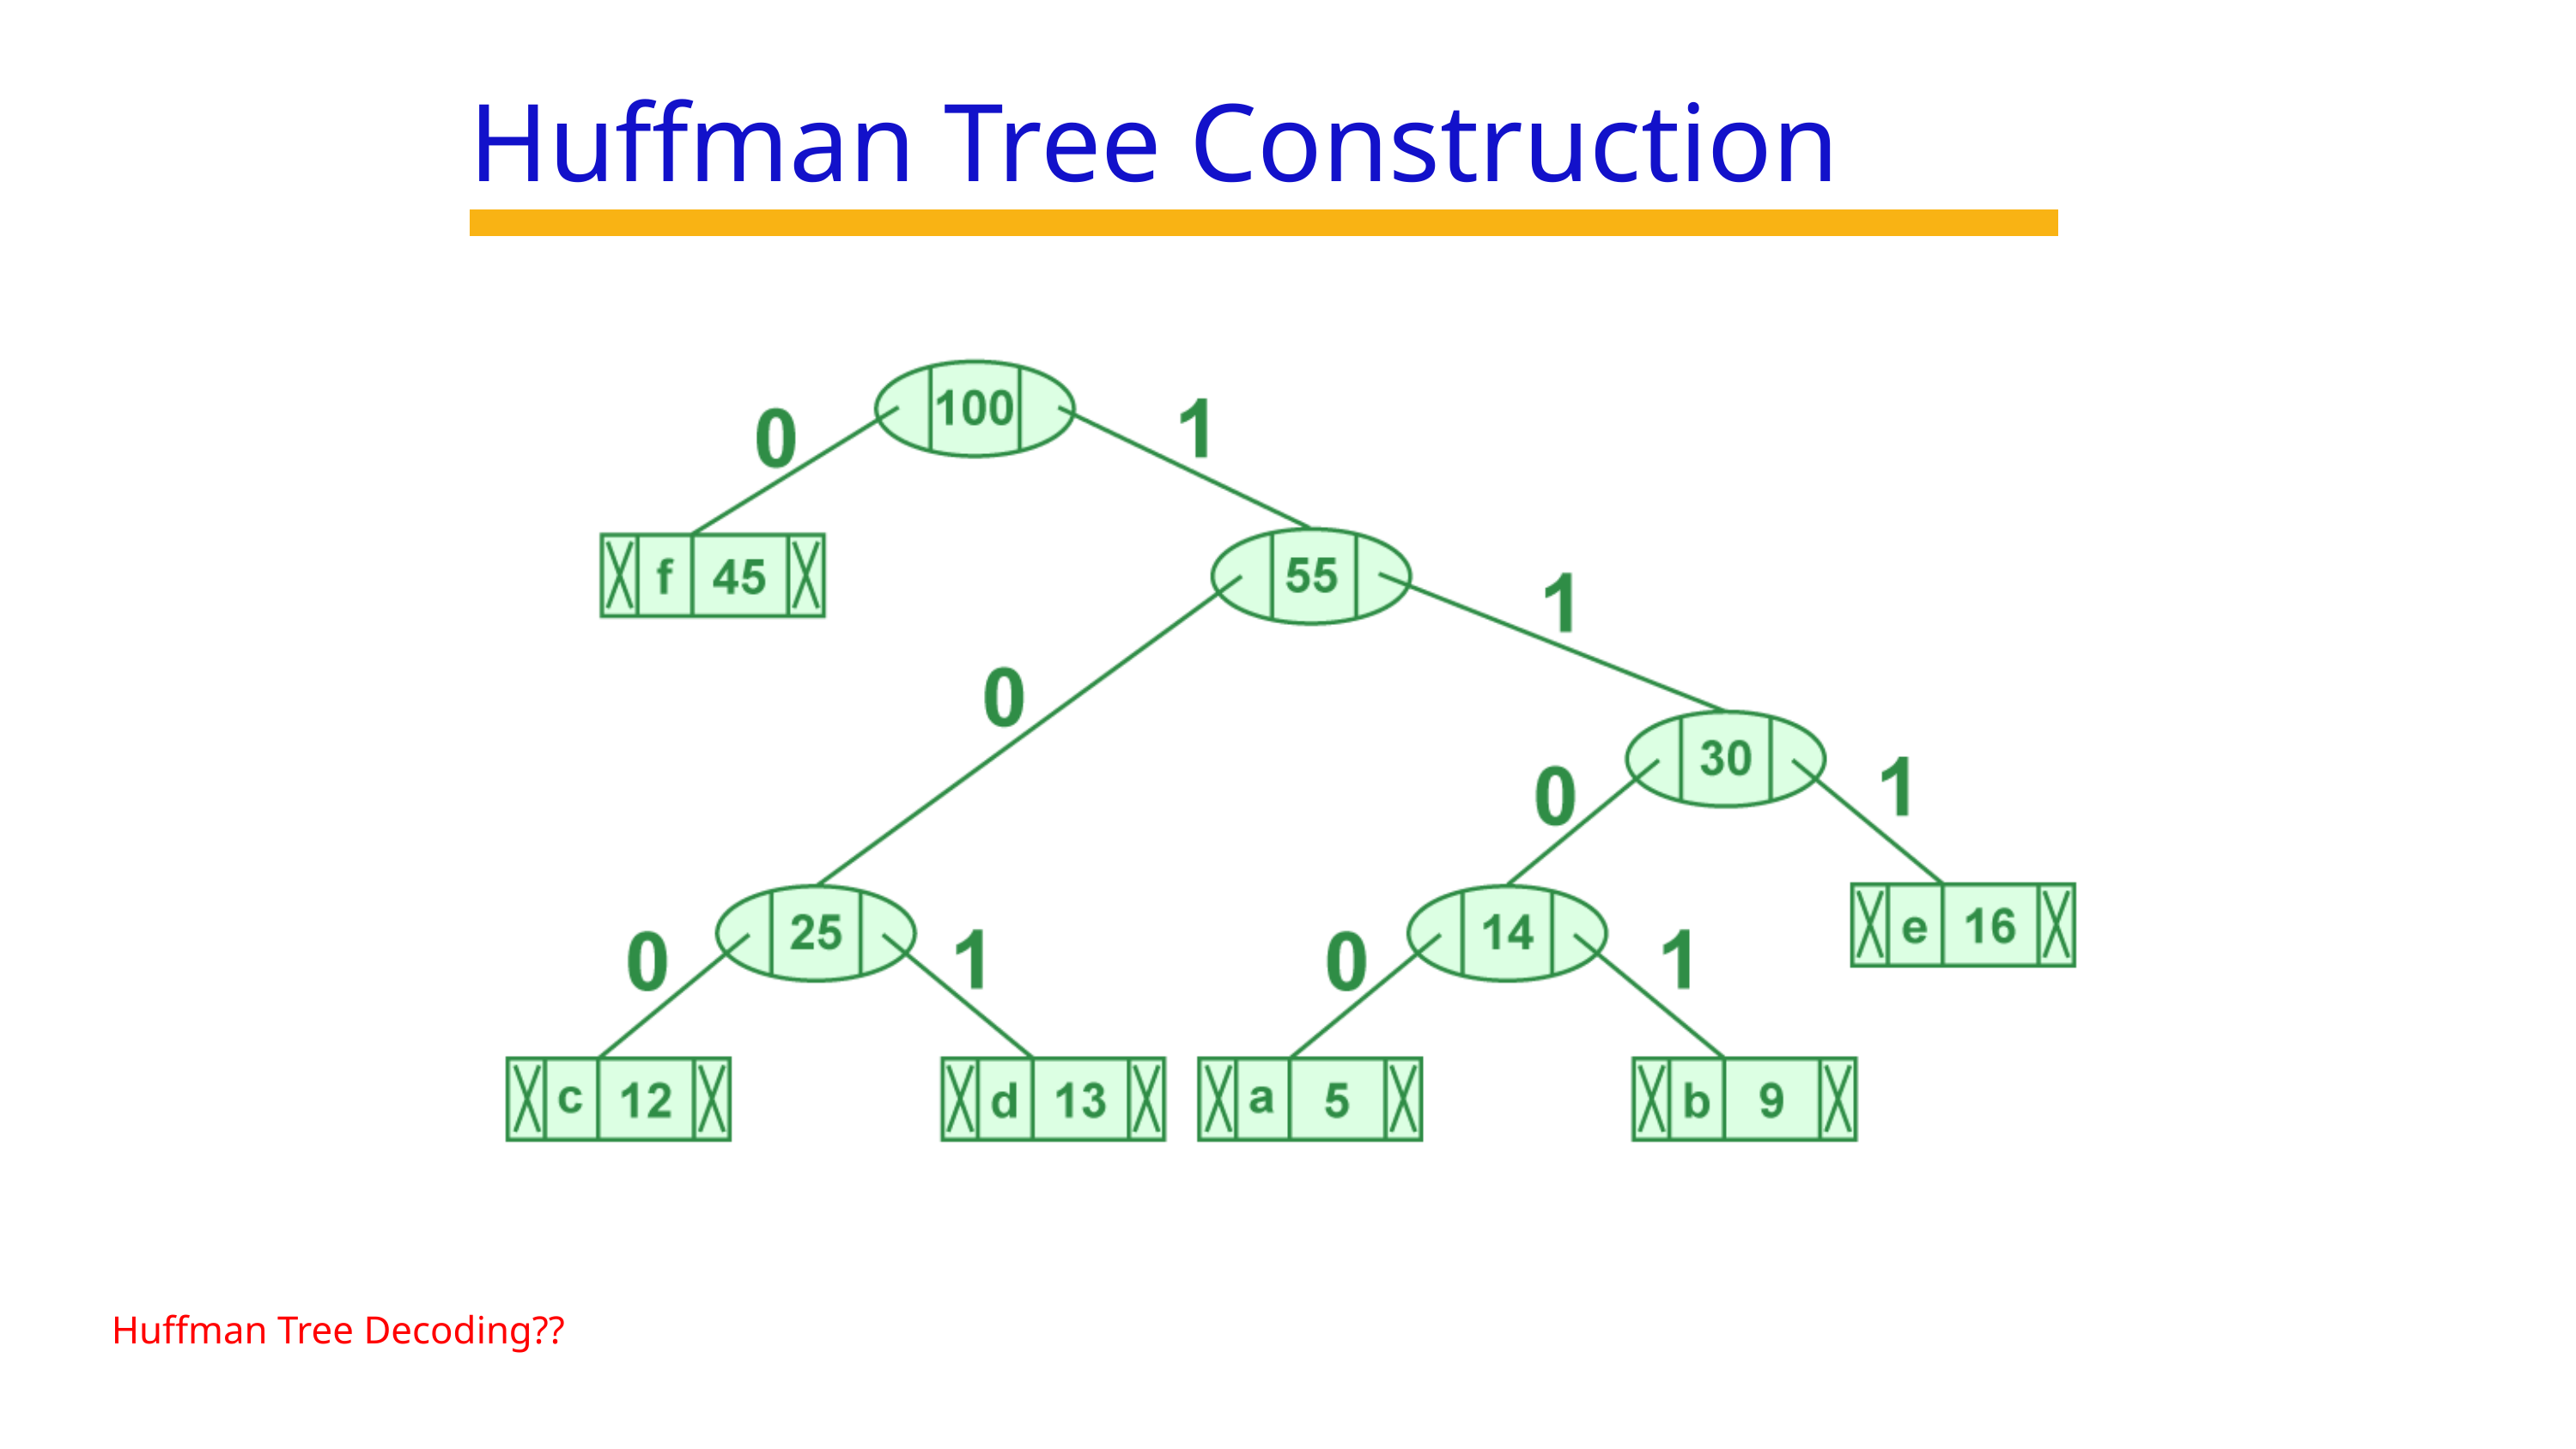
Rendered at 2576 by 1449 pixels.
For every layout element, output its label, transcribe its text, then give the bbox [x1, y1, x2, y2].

text_box Huffman Tree Construction [469, 101, 2106, 203]
text_box Huffman Tree Decoding?? [93, 1298, 584, 1351]
text_box [451, 318, 2125, 1197]
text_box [469, 209, 2059, 237]
